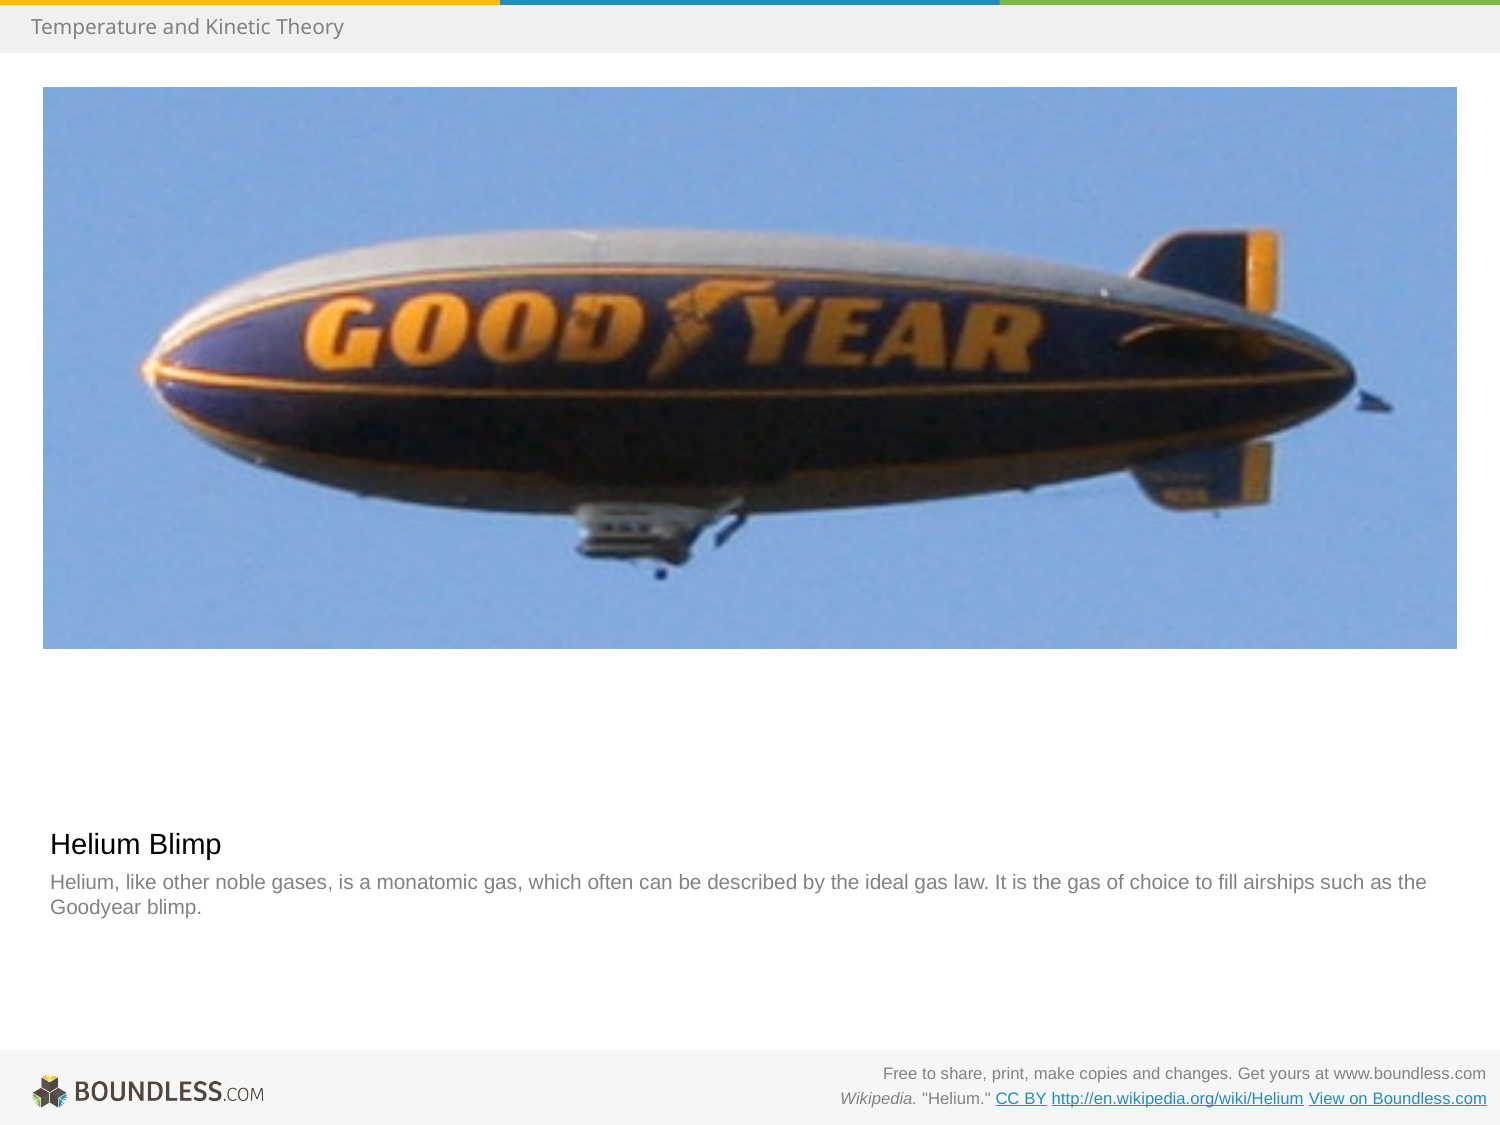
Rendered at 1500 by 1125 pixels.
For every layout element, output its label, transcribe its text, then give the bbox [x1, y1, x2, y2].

text_box [0, 2, 1500, 54]
list Helium Blimp Helium, like other noble gases, is a monatomic gas, which often can be described by the ideal gas law. It is the gas of choice to fill airships such as the Goodyear blimp. [50, 825, 1450, 1038]
text_box Free to share, print, make copies and changes. Get yours at www.boundless.com [649, 1062, 1488, 1087]
text_box [0, 1050, 1500, 1125]
picture [43, 87, 1457, 650]
picture [30, 1072, 265, 1109]
text_box Wikipedia. "Helium." CC BY http://en.wikipedia.org/wiki/Helium View on Boundless.com [274, 1087, 1488, 1125]
text_box Temperature and Kinetic Theory [31, 13, 1475, 38]
